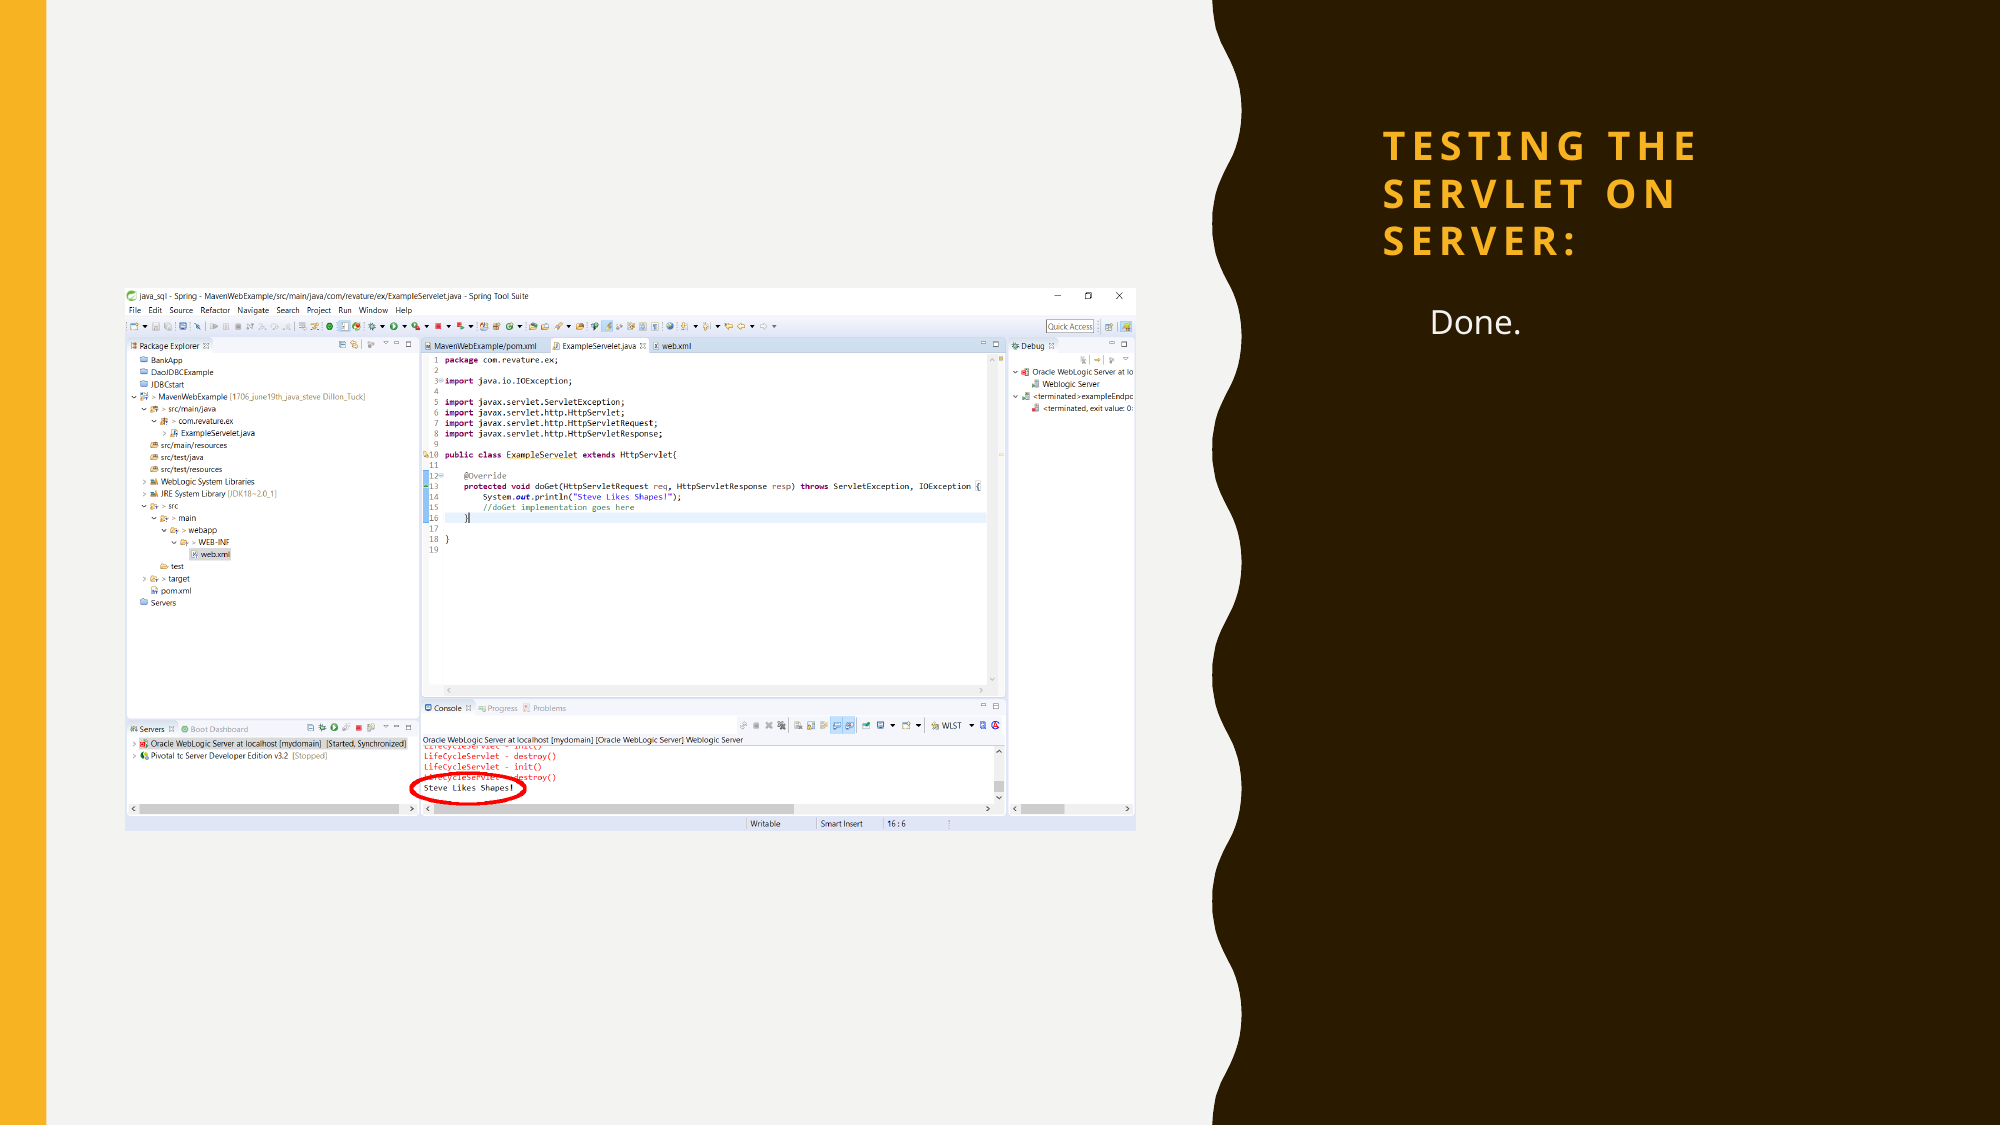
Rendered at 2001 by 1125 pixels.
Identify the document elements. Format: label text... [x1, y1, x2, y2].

title Testing the Servlet on Server: [1367, 75, 1875, 272]
list Done. [1367, 285, 1875, 969]
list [125, 288, 1136, 831]
